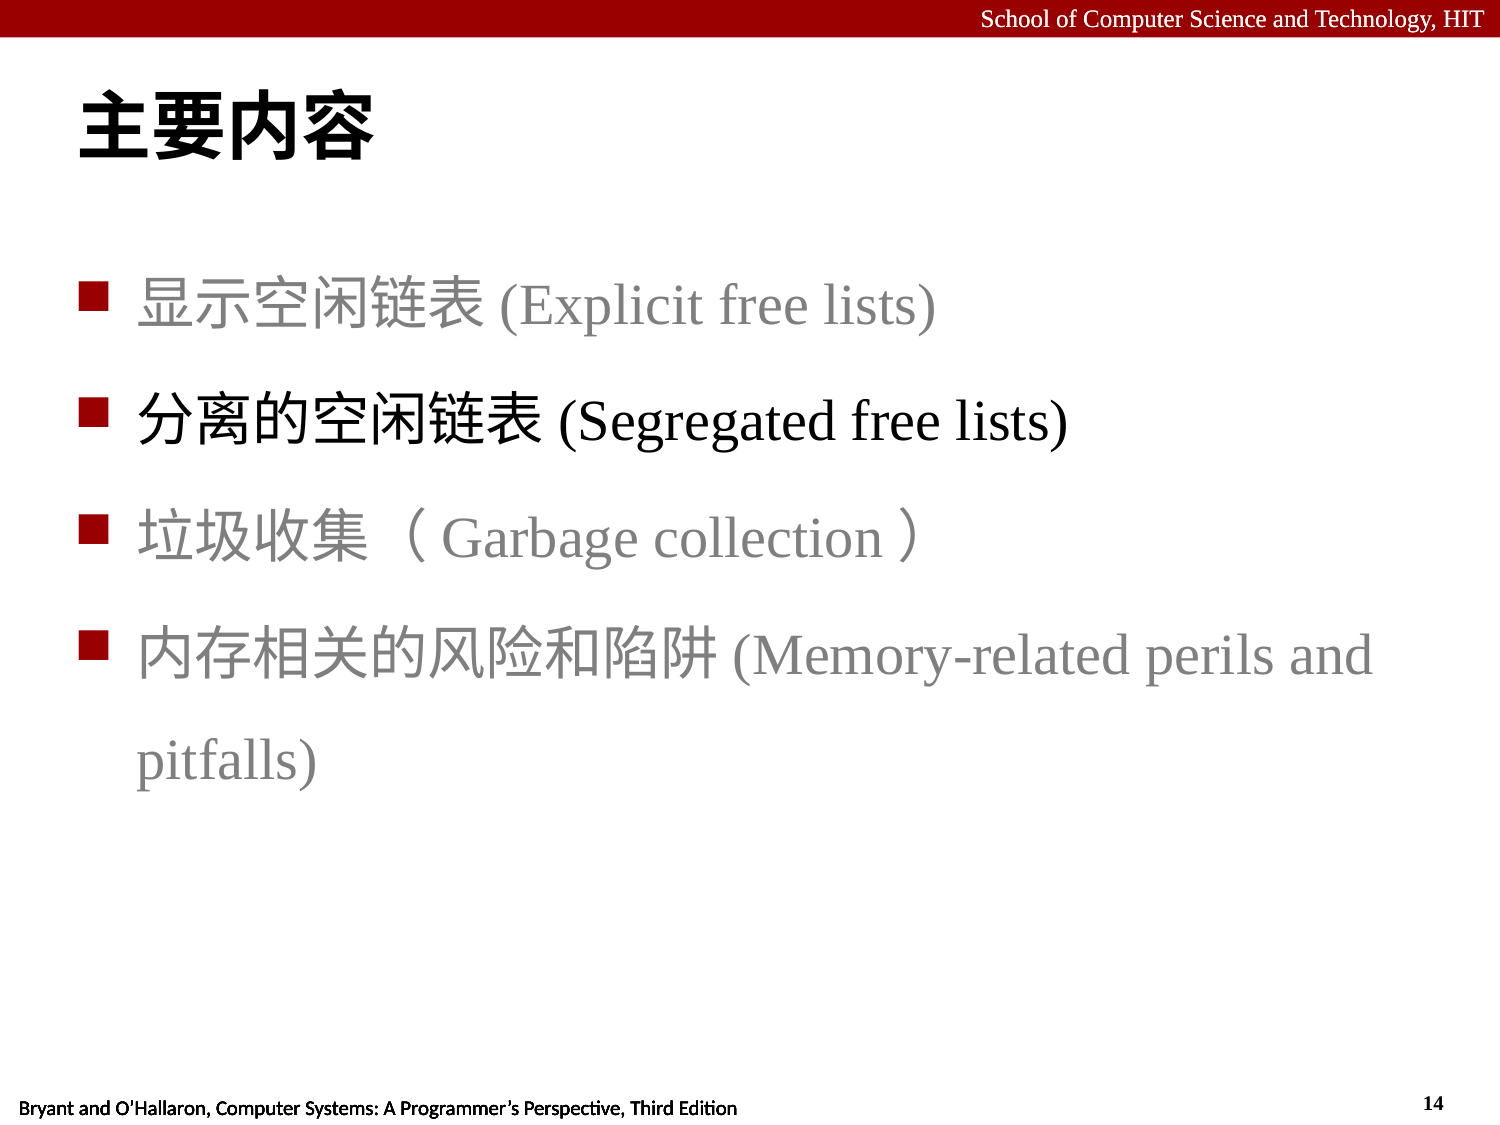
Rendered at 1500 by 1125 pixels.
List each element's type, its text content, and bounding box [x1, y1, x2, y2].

title 主要内容 [61, 60, 1488, 187]
list 显示空闲链表(Explicit free lists) 分离的空闲链表(Segregated free lists) 垃圾收集（Garbage collection） 内存相关的风险和陷阱(Memory-related perils and pitfalls) [64, 223, 1476, 1088]
